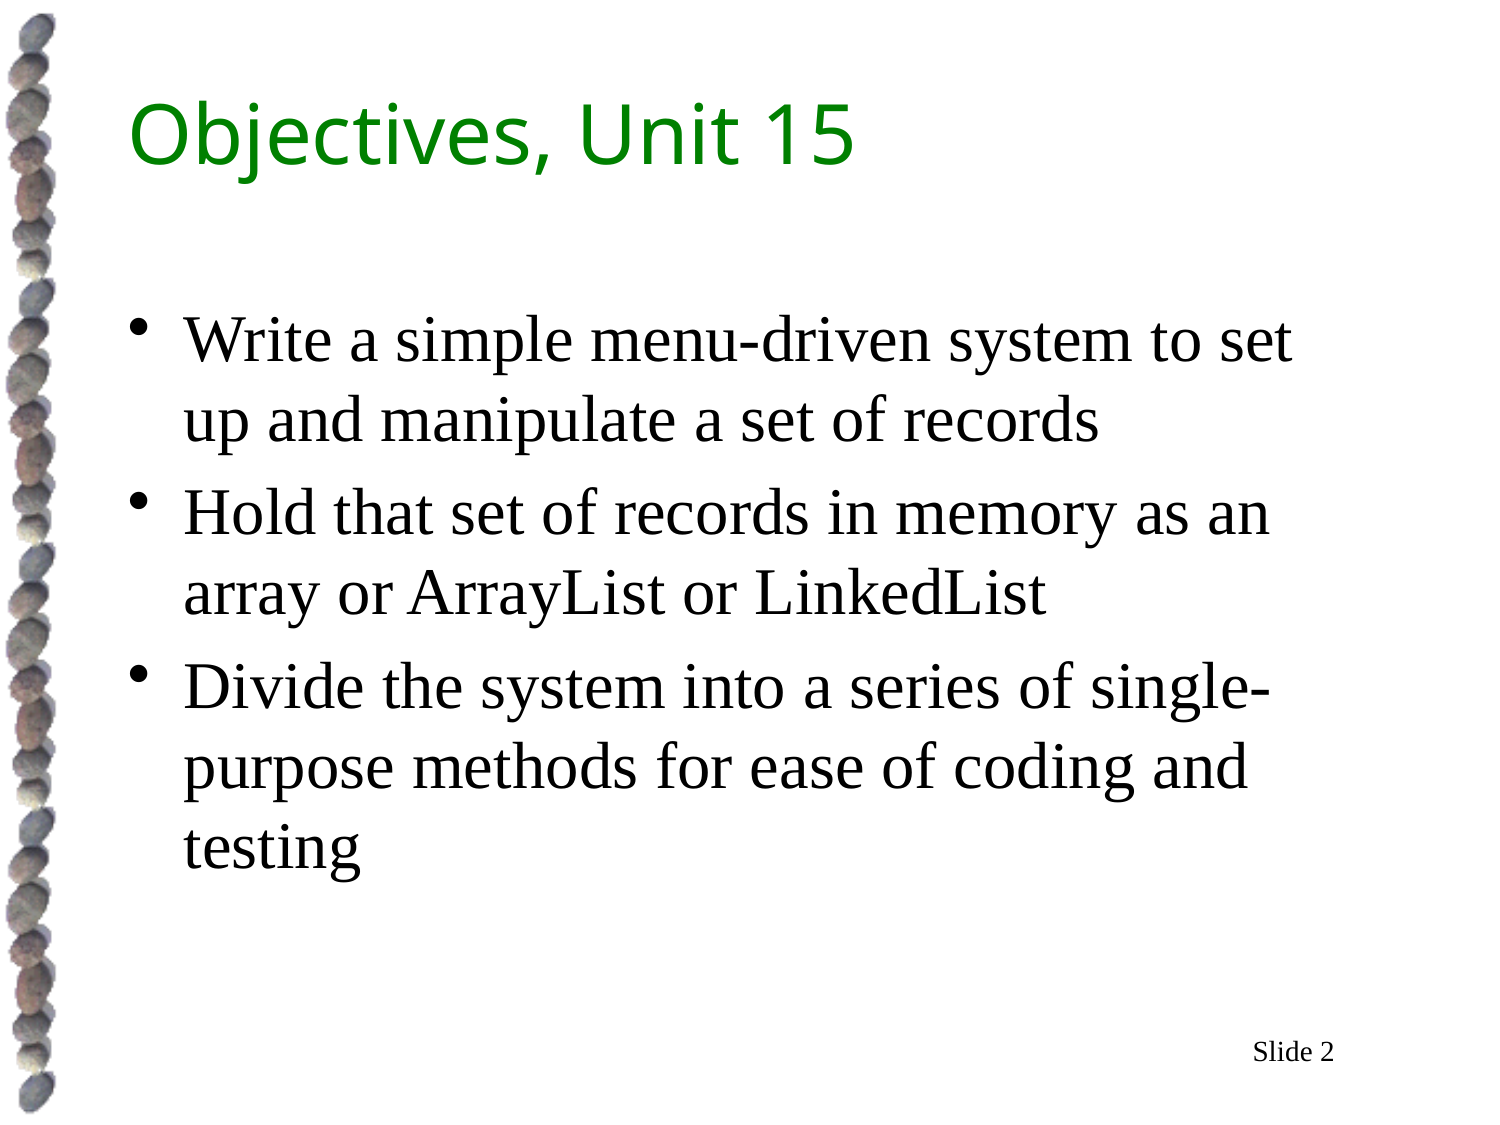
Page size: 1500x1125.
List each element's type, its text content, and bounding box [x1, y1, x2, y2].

title Objectives, Unit 15 [112, 75, 1388, 188]
picture [0, 0, 65, 1125]
list Write a simple menu-driven system to set up and manipulate a set of records Hold that set of records in memory as an array or ArrayList or LinkedList Divide the system into a series of single-purpose methods for ease of coding and testing [112, 287, 1388, 963]
slide_number Slide 2 [1037, 1024, 1351, 1101]
